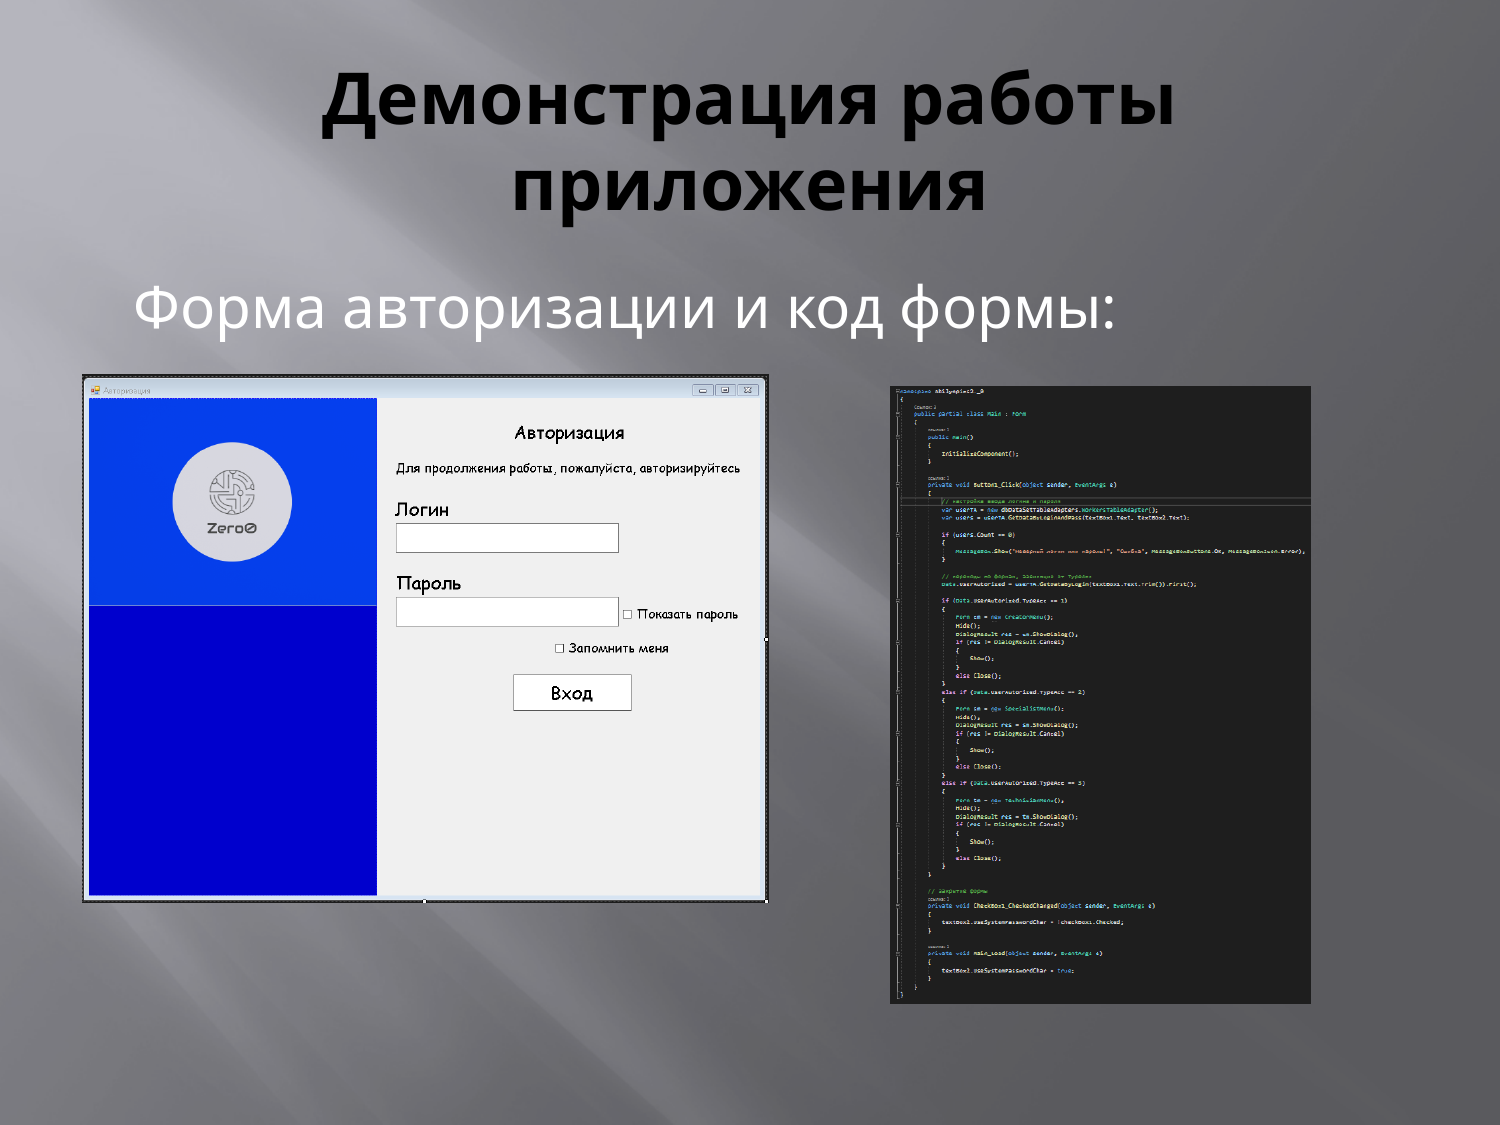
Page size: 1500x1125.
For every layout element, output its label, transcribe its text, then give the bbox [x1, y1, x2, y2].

list Форма авторизации и код формы: [75, 262, 1425, 1035]
picture [81, 374, 769, 903]
picture [890, 386, 1311, 1005]
title Демонстрация работы приложения [75, 45, 1425, 233]
